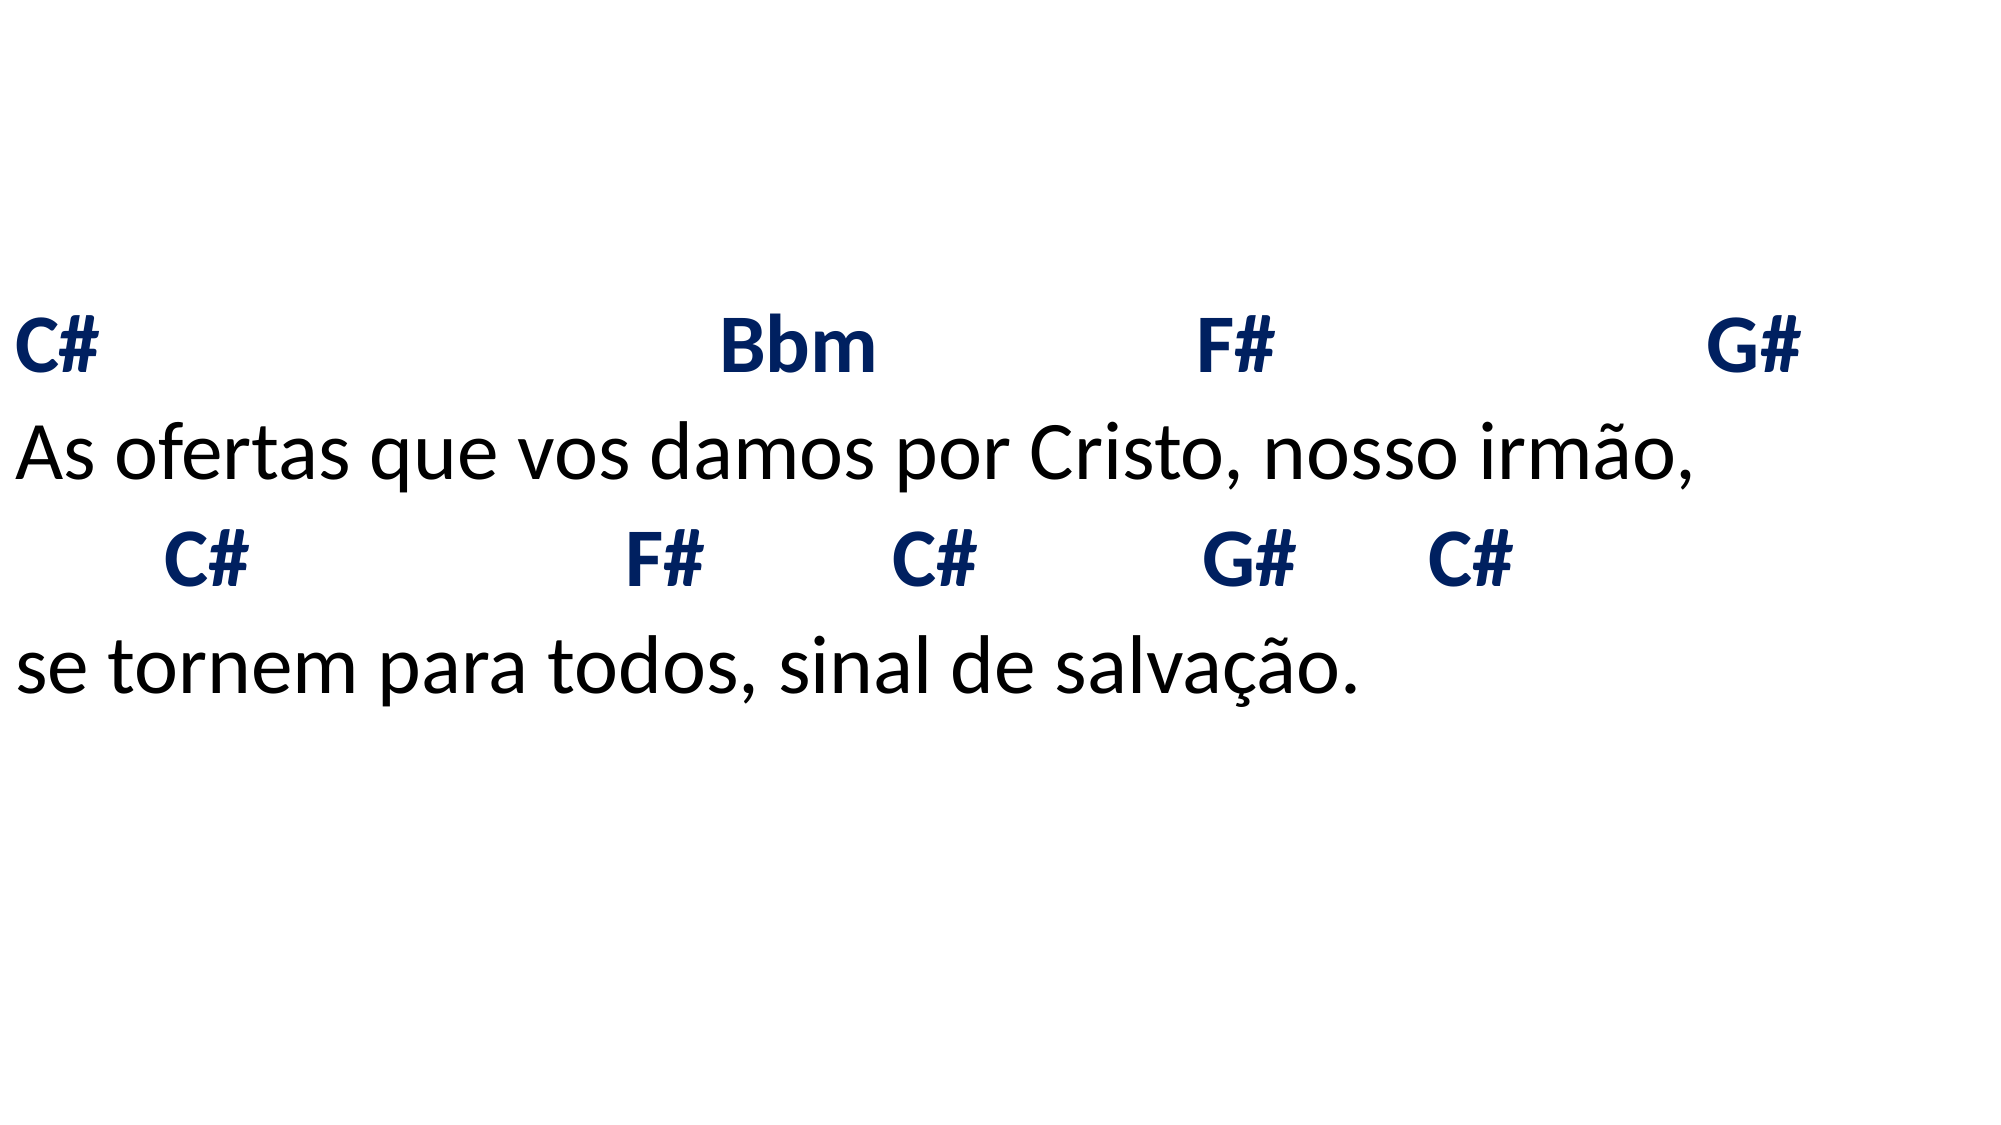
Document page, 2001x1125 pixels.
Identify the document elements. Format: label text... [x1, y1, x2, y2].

title C# Bbm F# G# As ofertas que vos damos por Cristo, nosso irmão, C# F# C# G# C# se tornem para todos, sinal de salvação. [0, 0, 2000, 1125]
